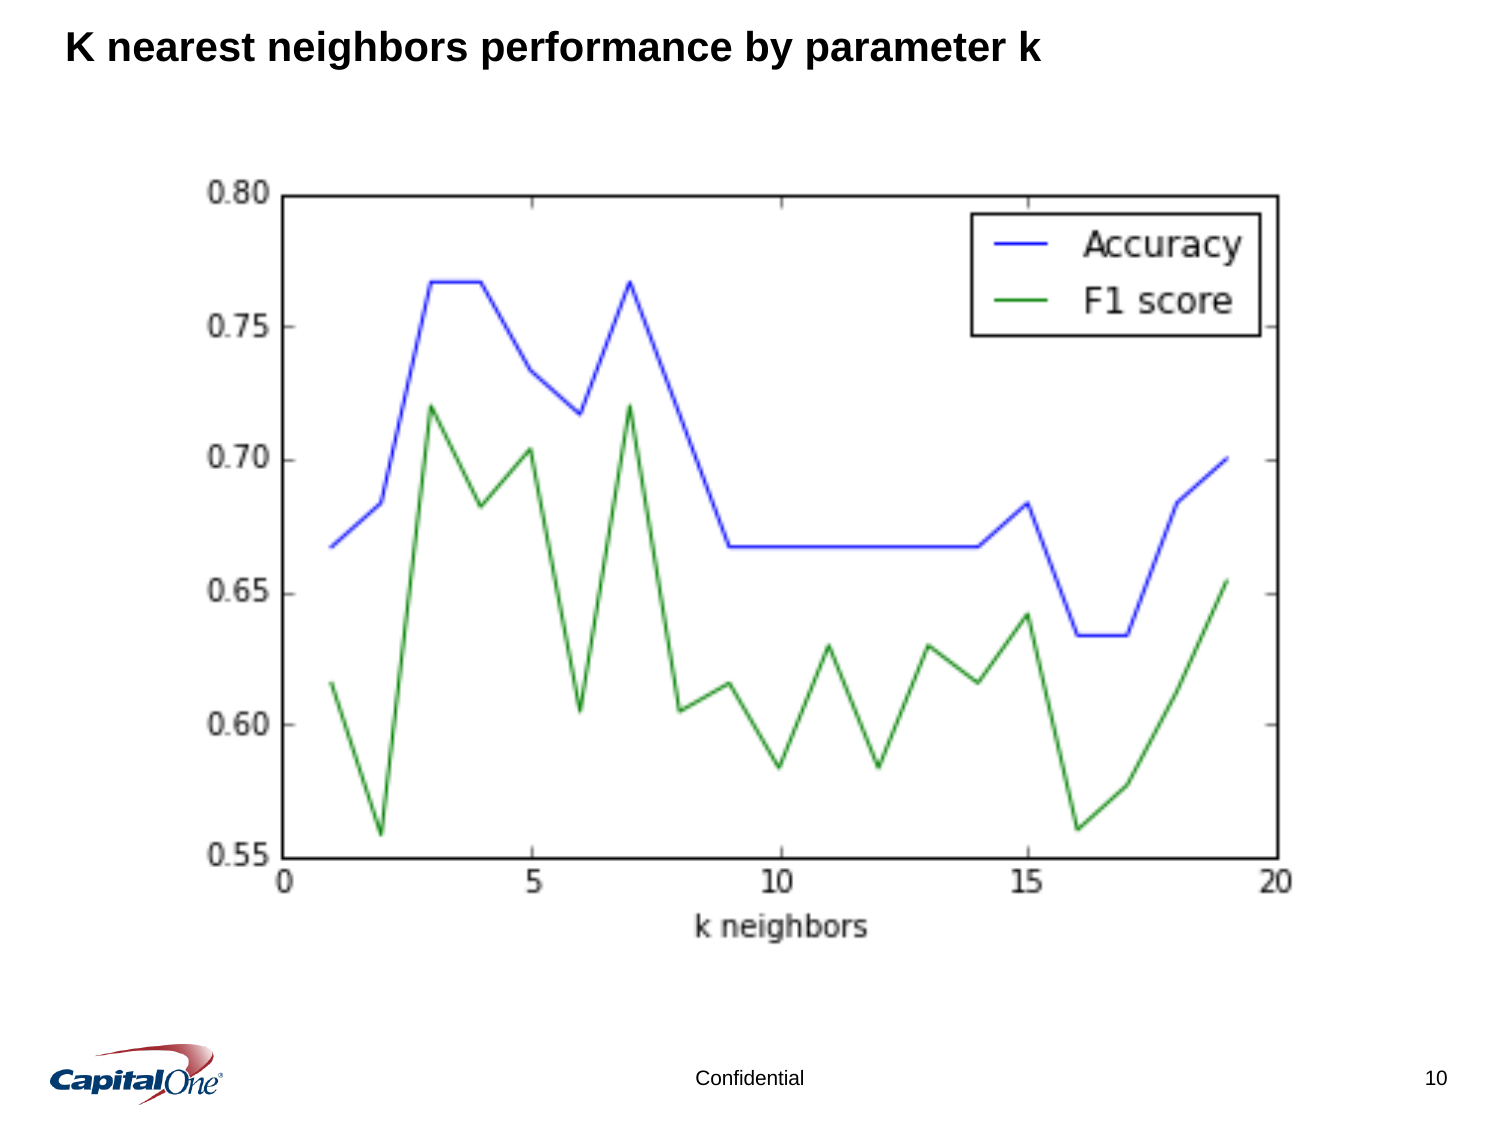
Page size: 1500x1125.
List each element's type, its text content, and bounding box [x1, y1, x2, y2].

picture [50, 1044, 223, 1105]
title K nearest neighbors performance by parameter k [49, 12, 1451, 129]
picture [187, 159, 1313, 965]
